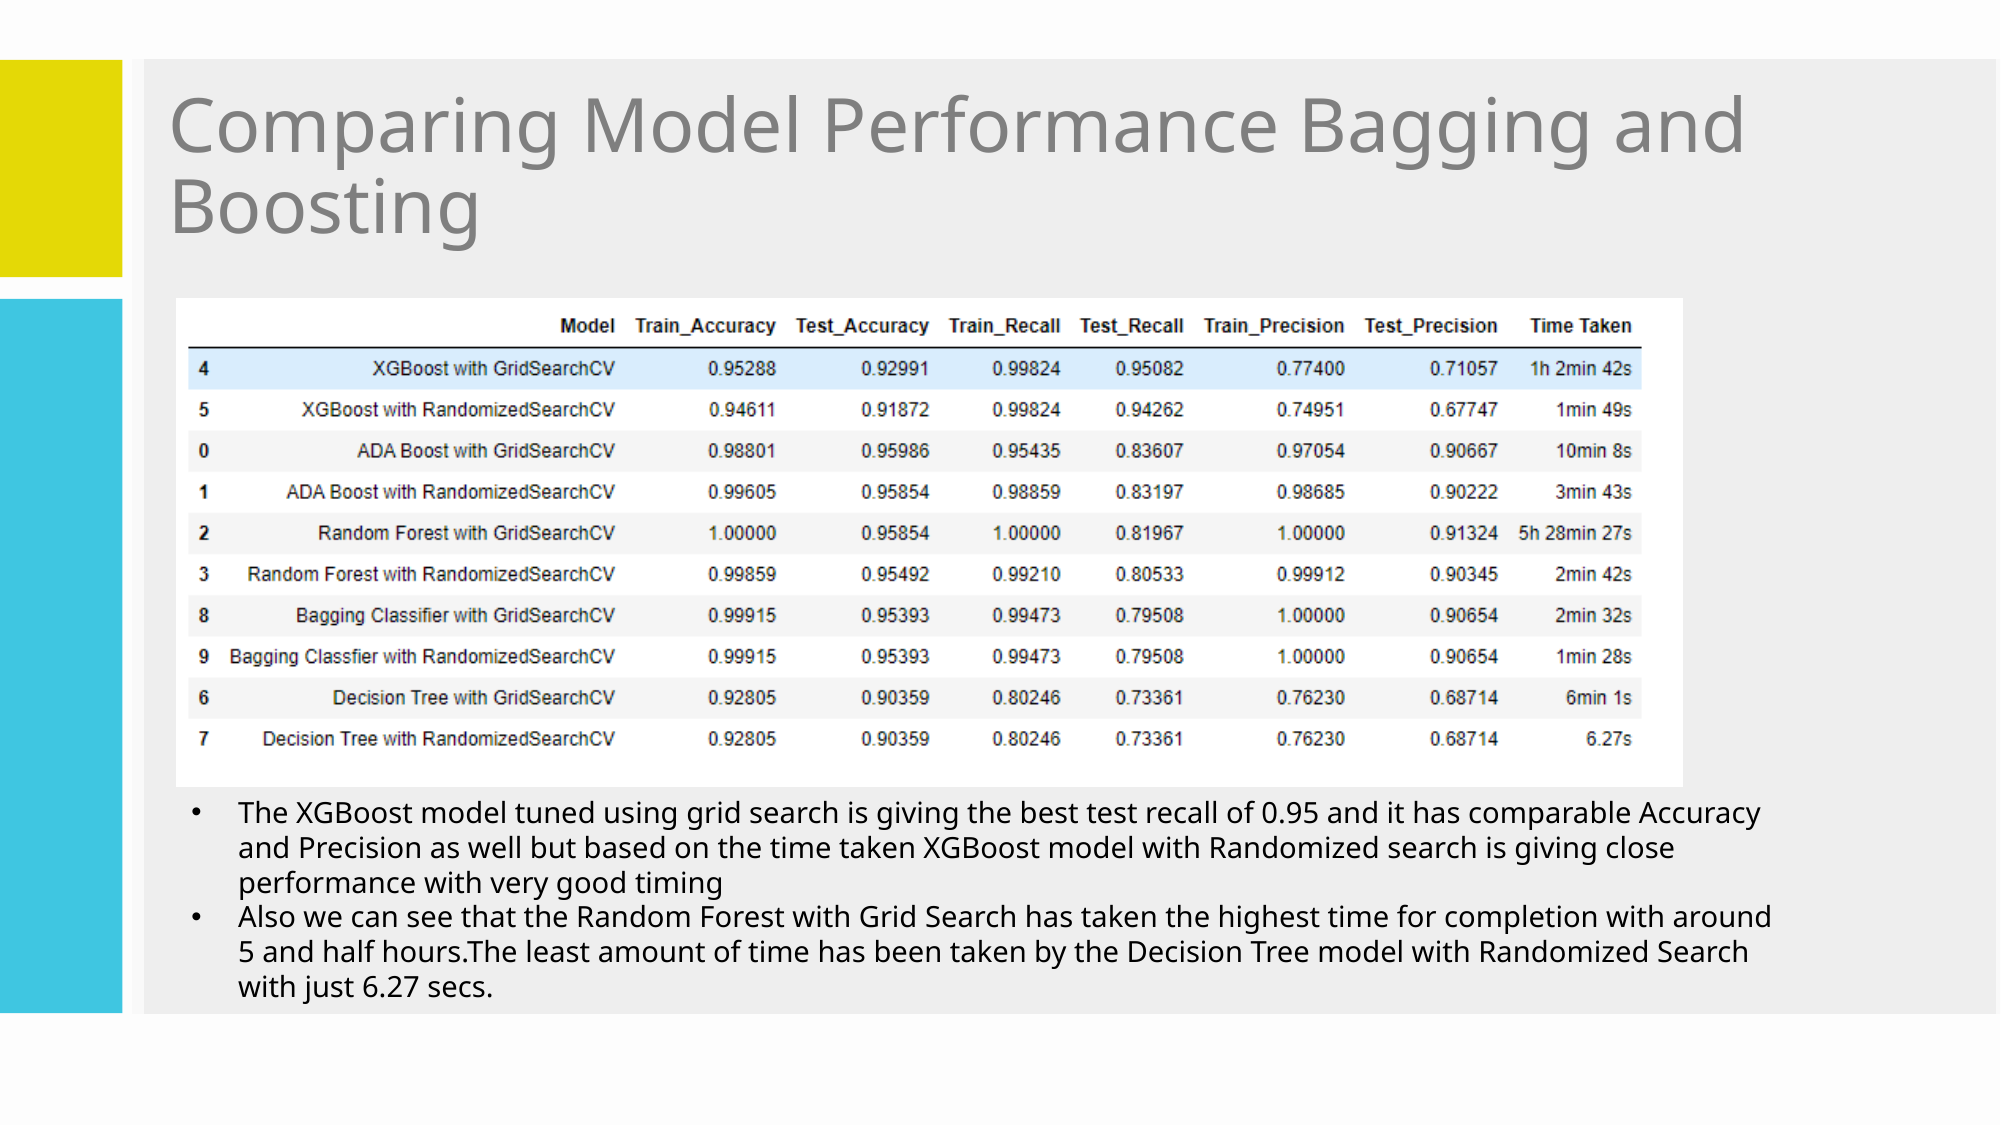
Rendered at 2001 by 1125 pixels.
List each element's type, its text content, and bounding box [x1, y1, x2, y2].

text_box The XGBoost model tuned using grid search is giving the best test recall of 0.95 and it has comparable Accuracy and Precision as well but based on the time taken XGBoost model with Randomized search is giving close performance with very good timing Also we can see that the Random Forest with Grid Search has taken the highest time for completion with around 5 and half hours.The least amount of time has been taken by the Decision Tree model with Randomized Search with just 6.27 secs. [176, 786, 1802, 1012]
title Comparing Model Performance Bagging and Boosting [153, 59, 1879, 278]
picture [110, 59, 2001, 1014]
